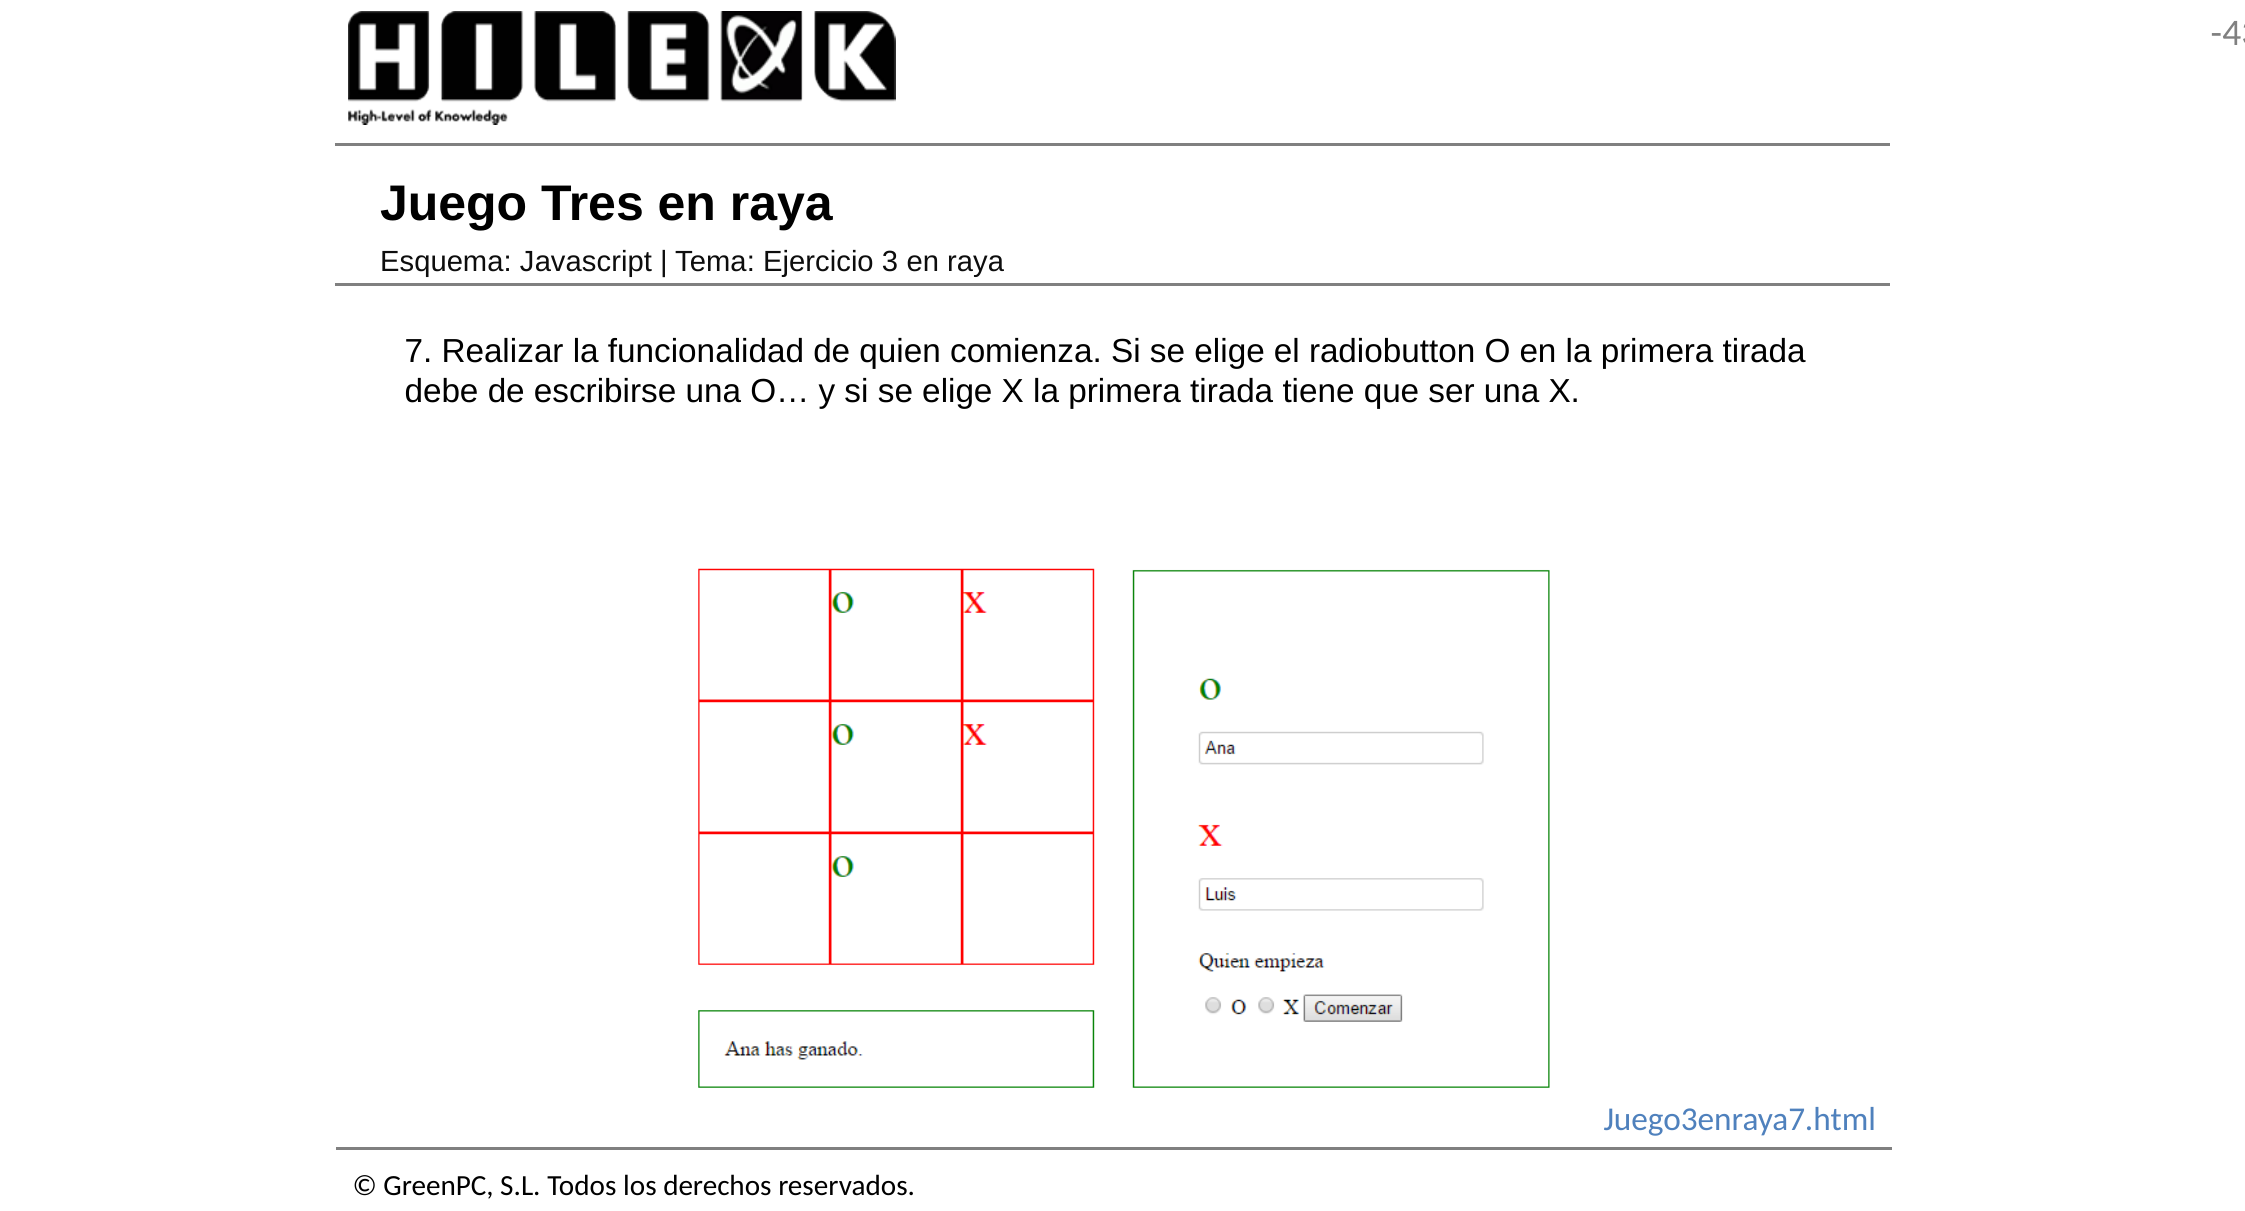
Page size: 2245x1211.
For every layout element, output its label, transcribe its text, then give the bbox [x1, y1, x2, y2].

title Juego Tres en raya [360, 159, 1879, 241]
picture [348, 11, 896, 125]
list Esquema: Javascript | Tema: Ejercicio 3 en raya [360, 231, 1106, 288]
text_box 7. Realizar la funcionalidad de quien comienza. Si se elige el radiobutton O en la primera tirada debe de escribirse una O… y si se elige X la primera tirada tiene que ser una X. [389, 321, 1831, 417]
text_box Juego3enraya7.html [1588, 1089, 1892, 1145]
picture [674, 545, 1570, 1099]
